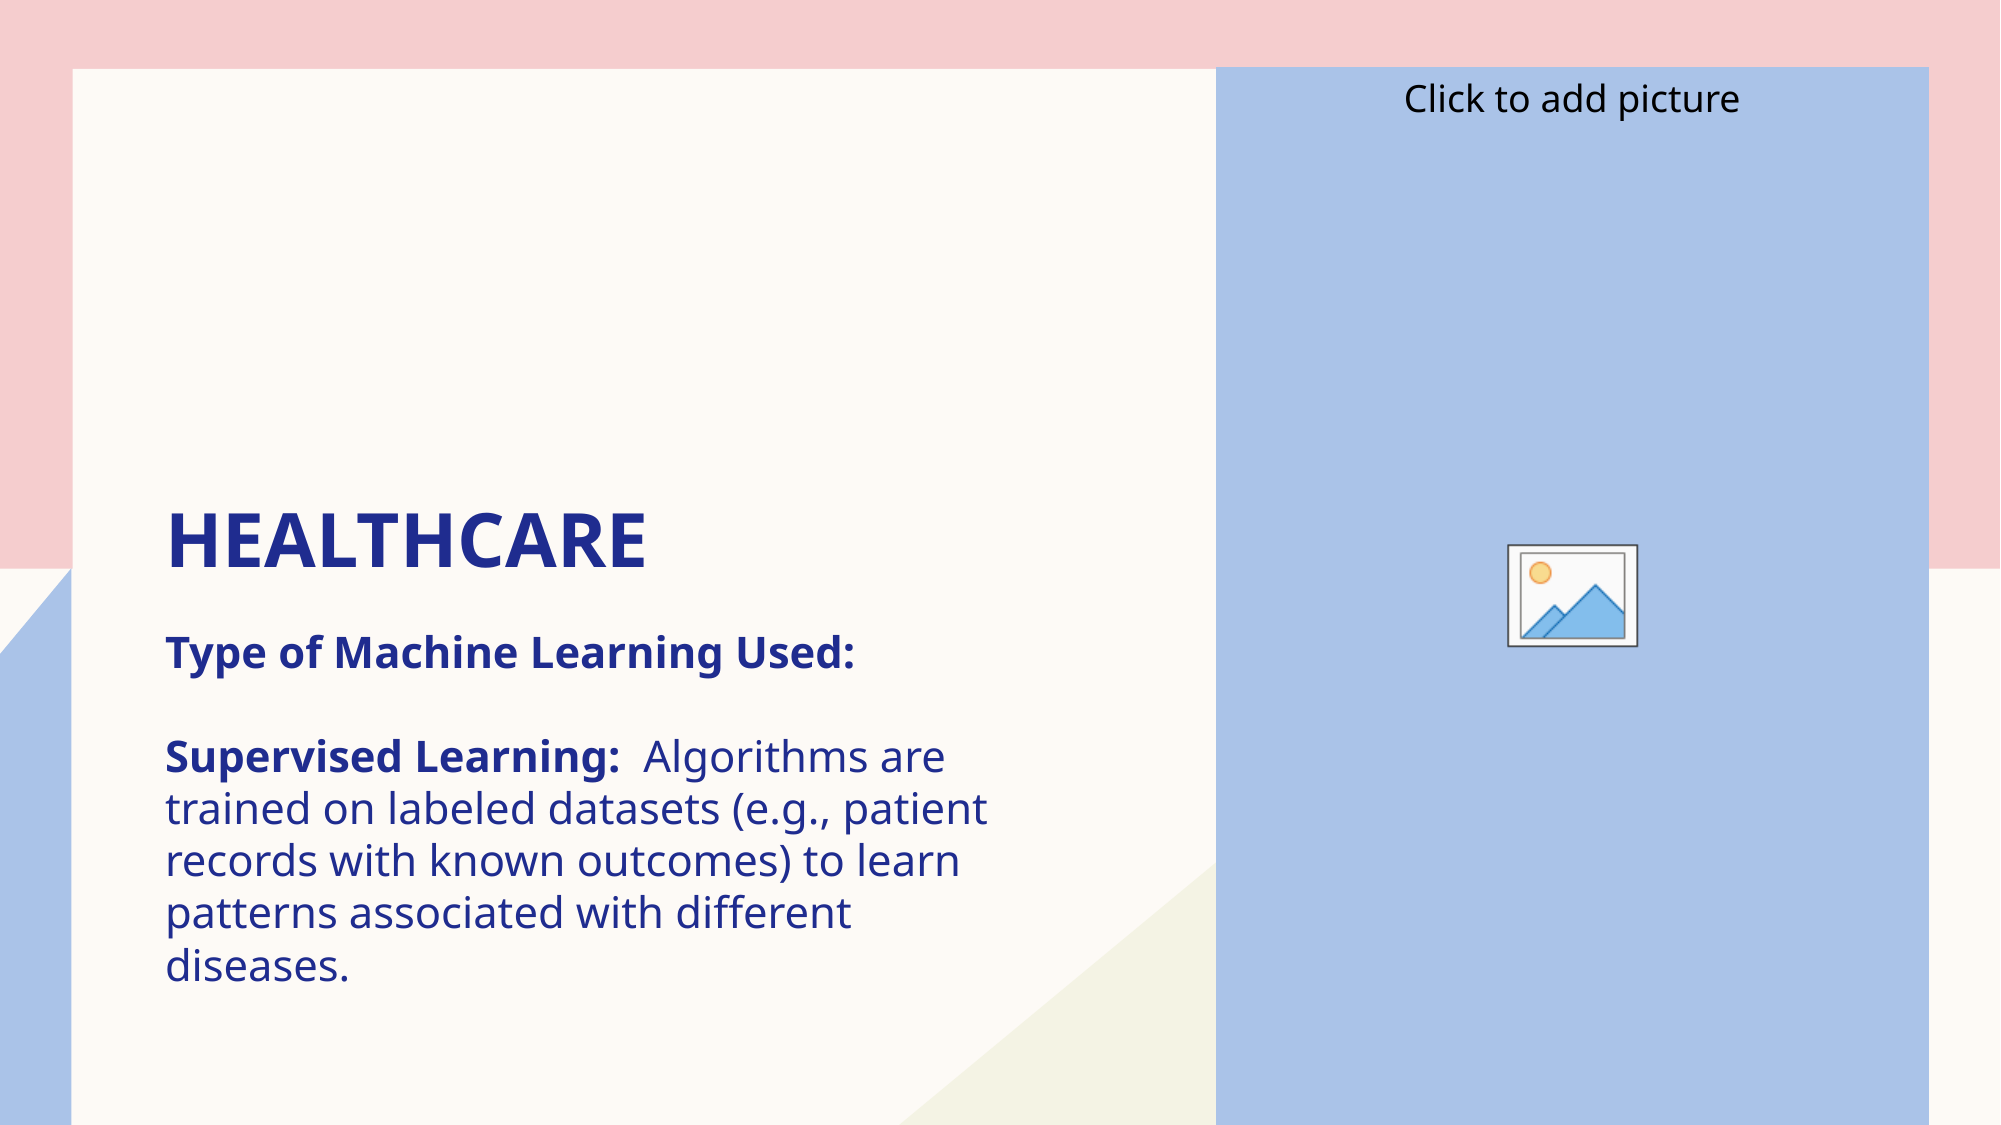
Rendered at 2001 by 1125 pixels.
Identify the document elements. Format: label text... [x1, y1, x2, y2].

title Healthcare [150, 173, 1013, 583]
picture [1216, 67, 1929, 1125]
list Type of Machine Learning Used: Supervised Learning: Algorithms are trained on labeled datasets (e.g., patient records with known outcomes) to learn patterns associated with different diseases. [150, 624, 1013, 992]
